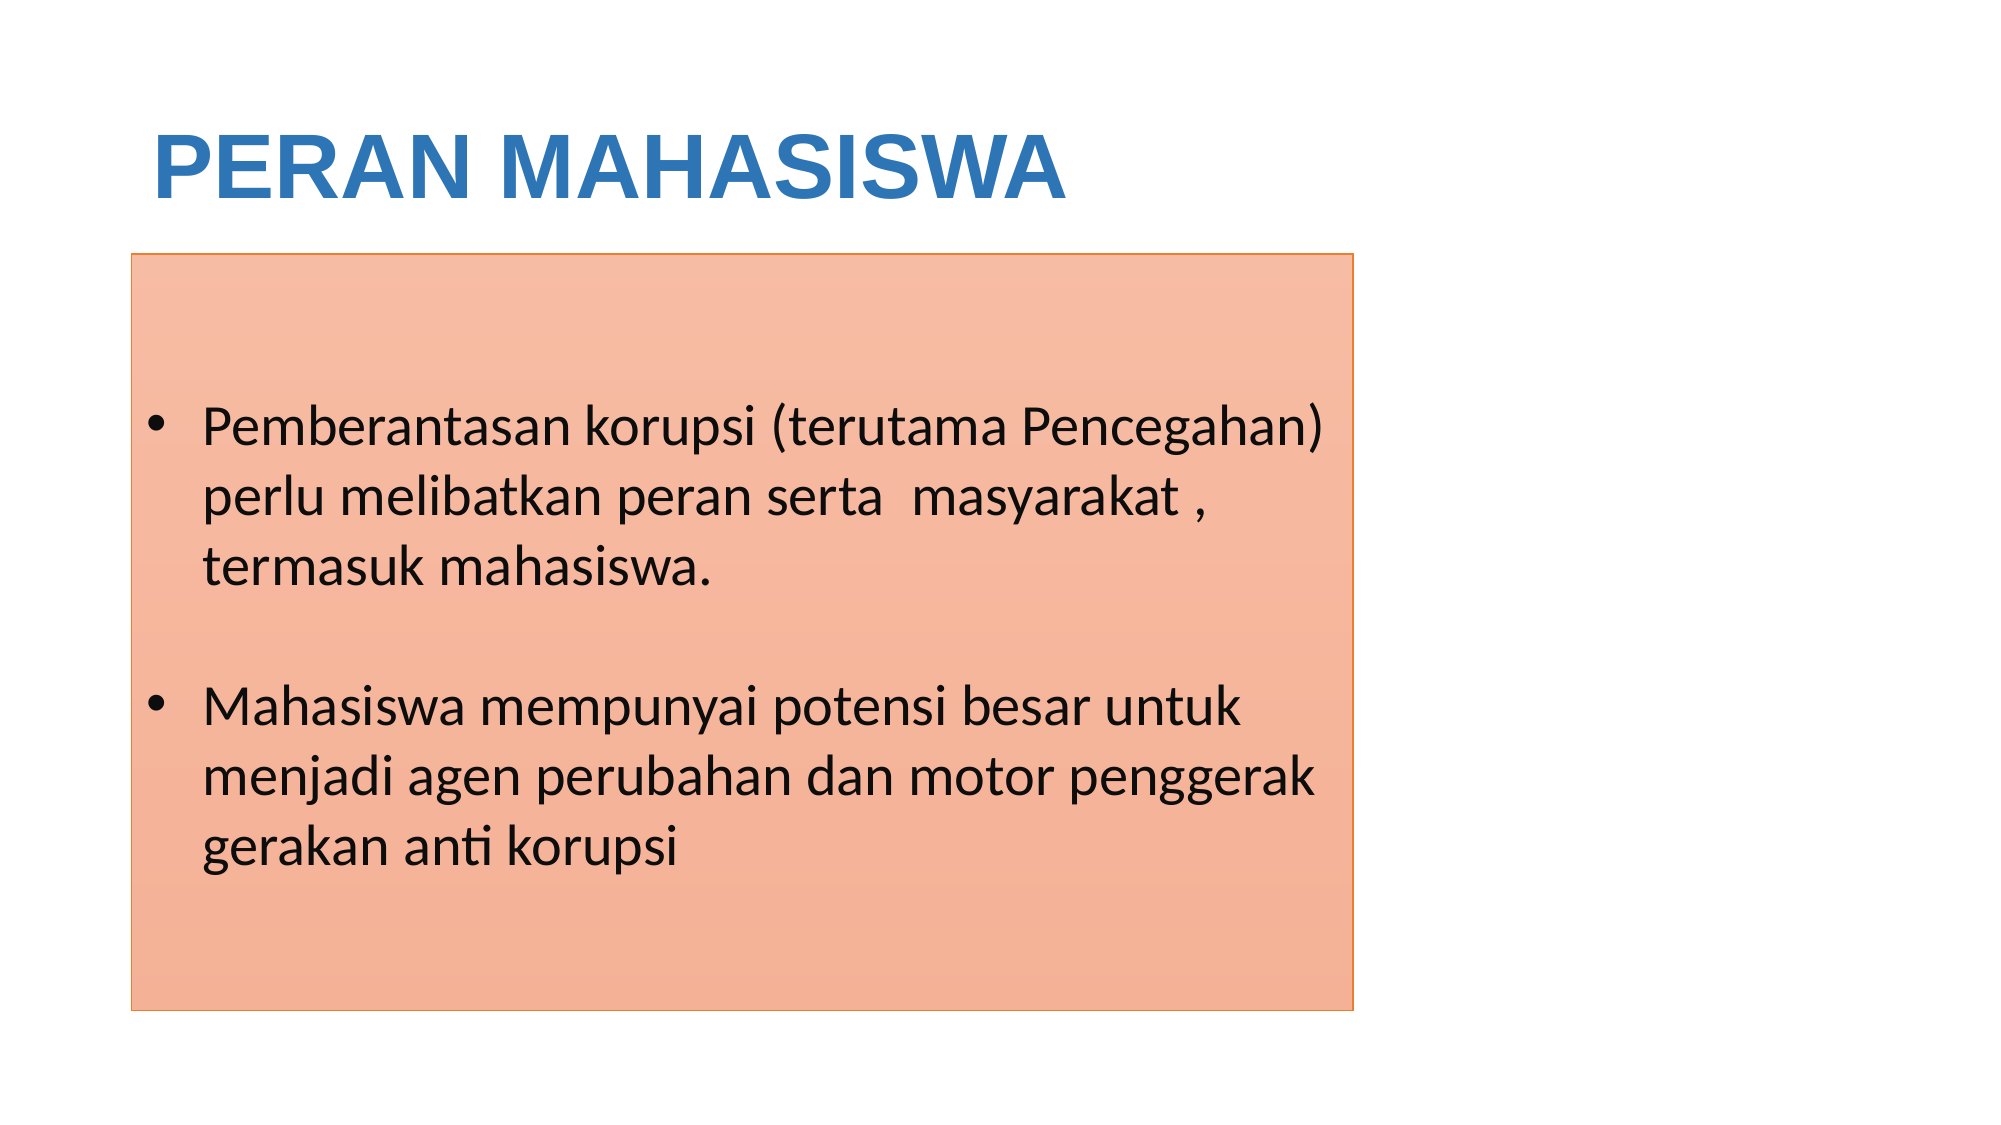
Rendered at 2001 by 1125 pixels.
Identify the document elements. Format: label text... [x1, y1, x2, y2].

title PERAN MAHASISWA [137, 59, 1863, 278]
text_box Pemberantasan korupsi (terutama Pencegahan) perlu melibatkan peran serta masyarakat , termasuk mahasiswa. Mahasiswa mempunyai potensi besar untuk menjadi agen perubahan dan motor penggerak gerakan anti korupsi [131, 253, 1354, 1011]
